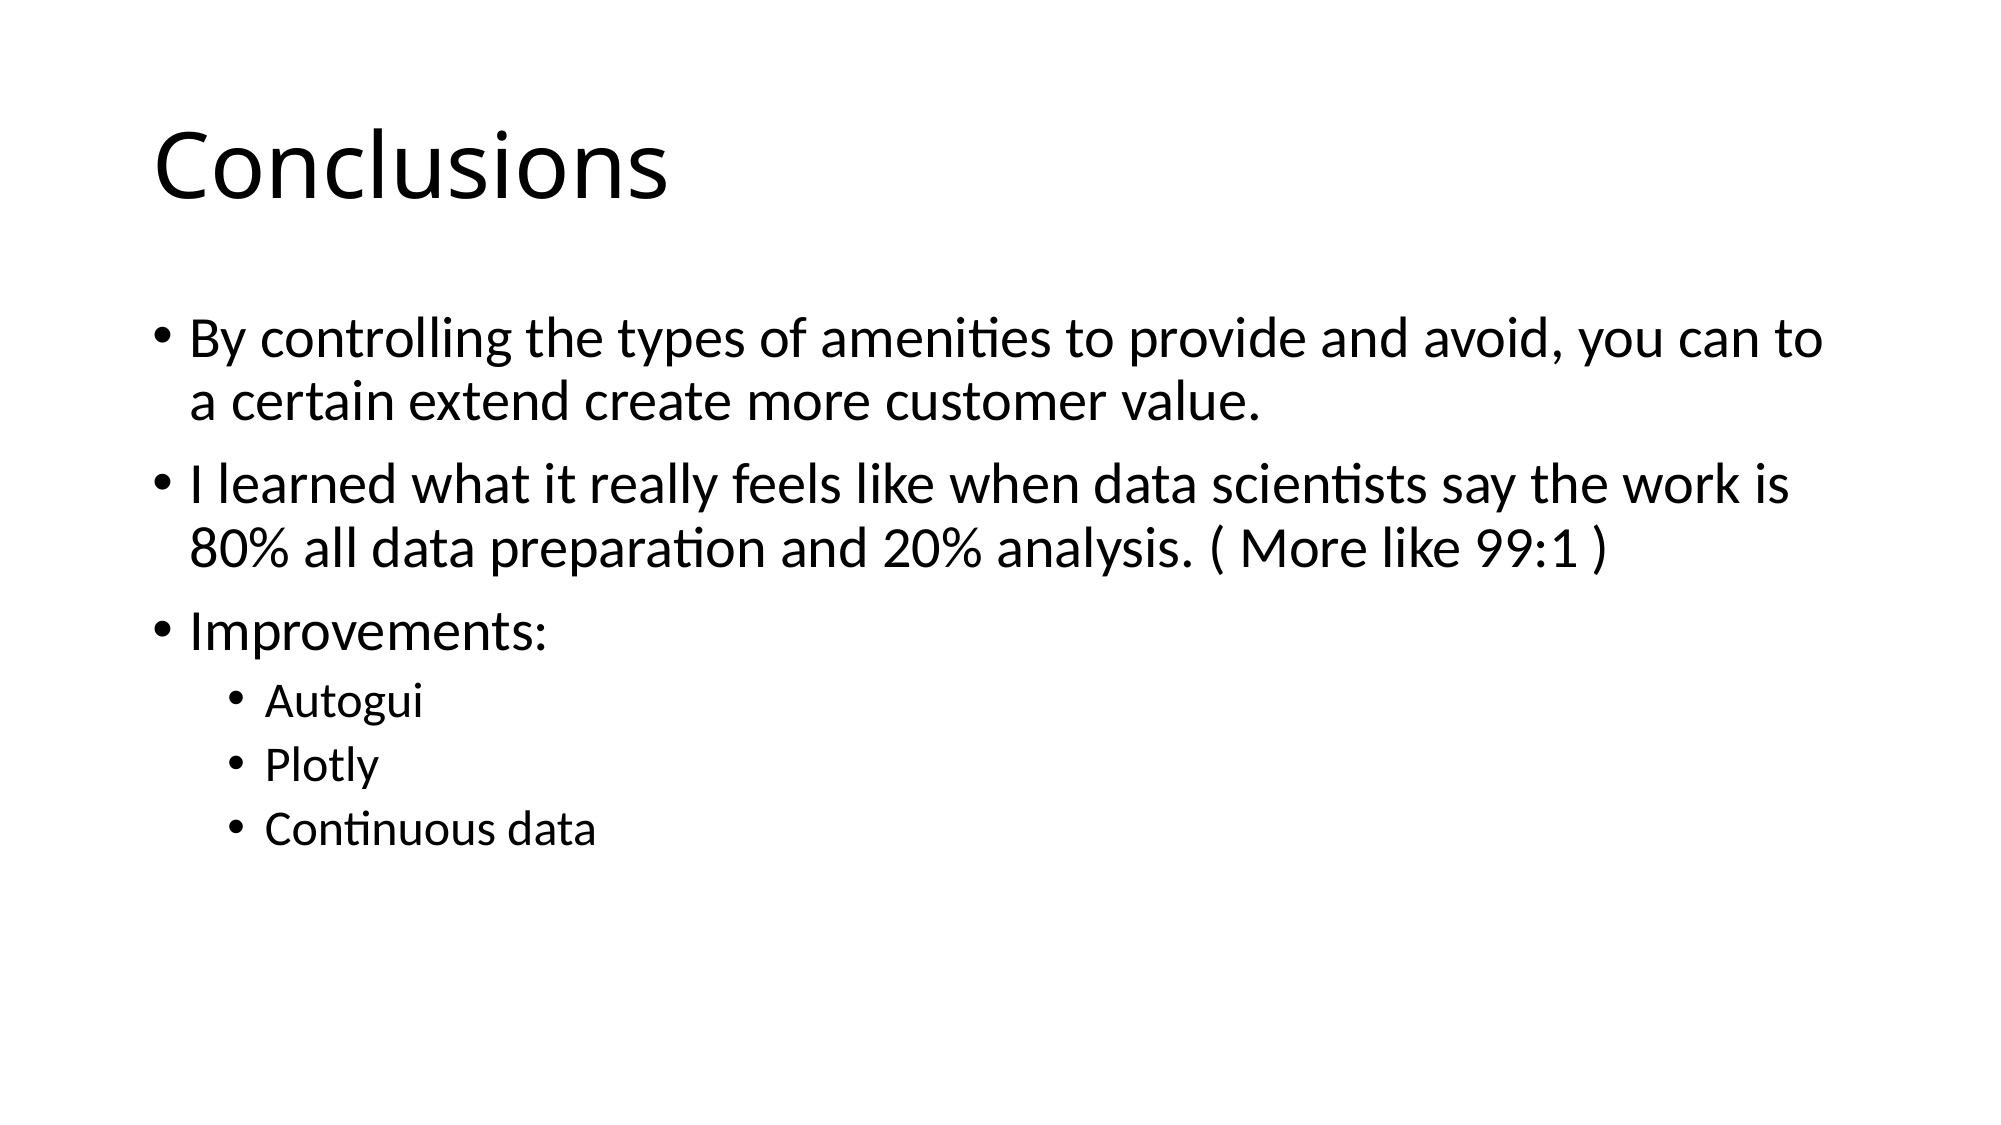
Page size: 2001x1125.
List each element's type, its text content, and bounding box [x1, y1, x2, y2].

title Conclusions [137, 59, 1863, 278]
list By controlling the types of amenities to provide and avoid, you can to a certain extend create more customer value. I learned what it really feels like when data scientists say the work is 80% all data preparation and 20% analysis. ( More like 99:1 ) Improvements: Autogui Plotly Continuous data [137, 299, 1863, 1014]
